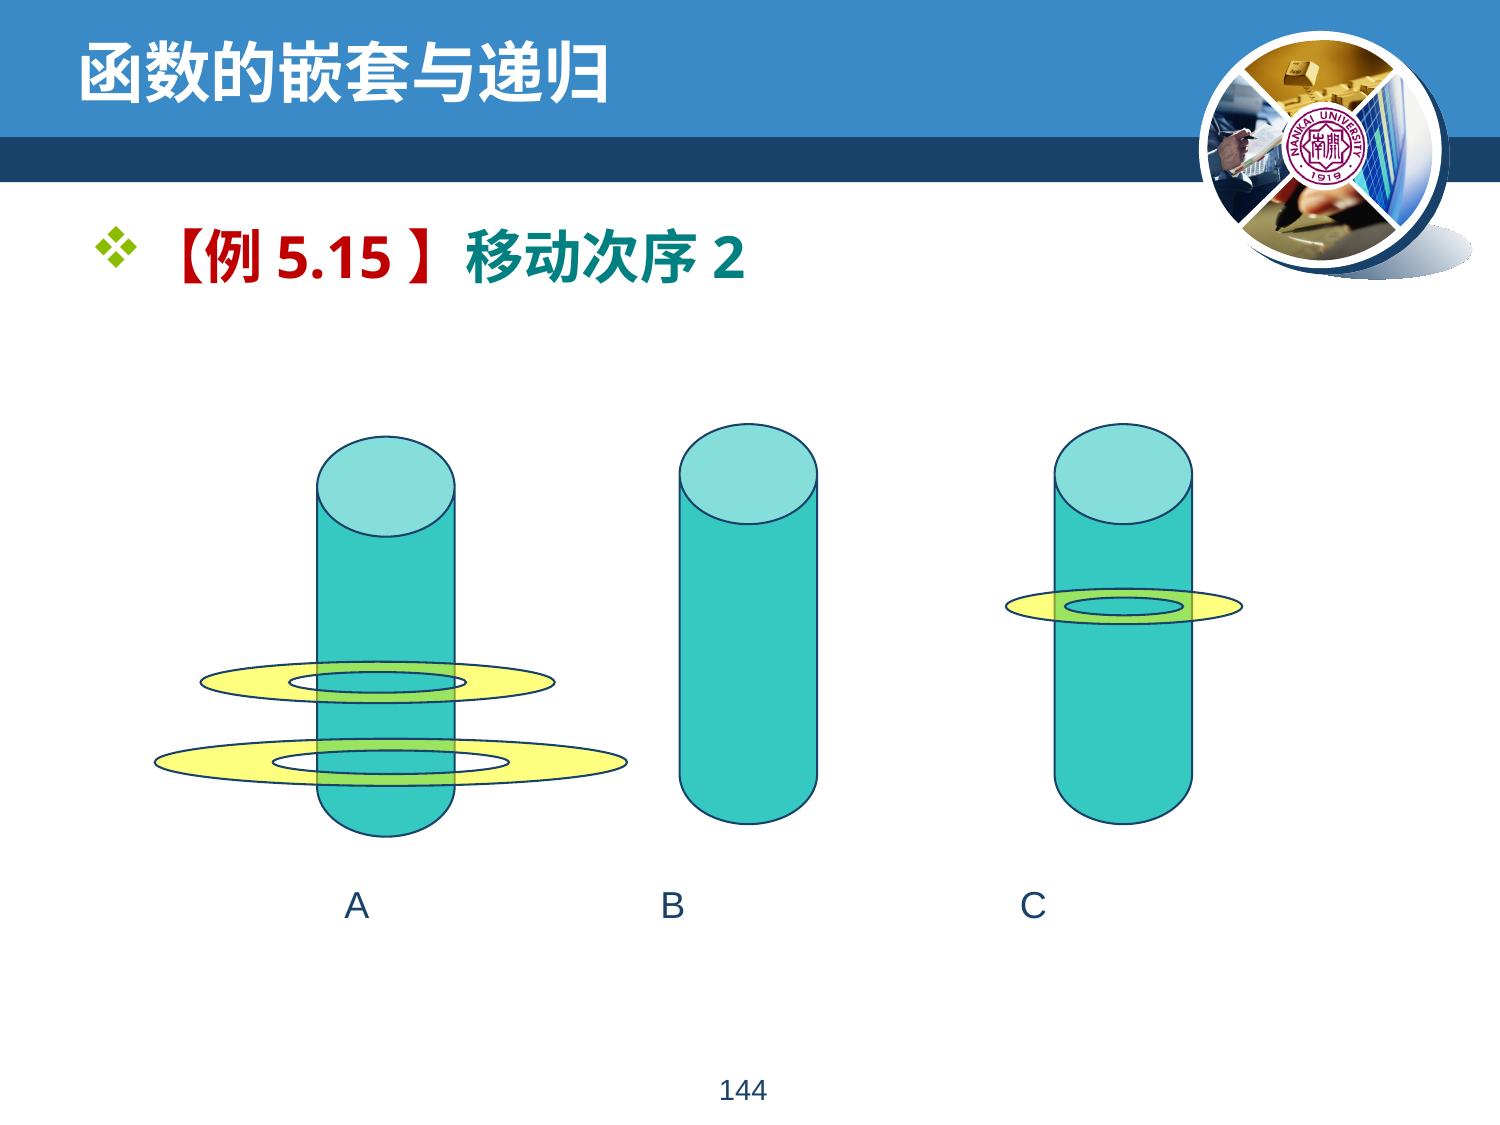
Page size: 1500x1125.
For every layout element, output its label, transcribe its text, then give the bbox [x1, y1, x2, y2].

text_box [1005, 588, 1243, 625]
text_box [317, 702, 455, 739]
text_box [154, 738, 628, 786]
text_box A B C [329, 874, 1230, 934]
text_box [1054, 621, 1193, 825]
title 函数的嵌套与递归 [62, 24, 1275, 118]
list 【例5.15】移动次序2 [75, 212, 1413, 305]
text_box [317, 785, 455, 837]
text_box [317, 673, 455, 692]
text_box [1066, 598, 1182, 615]
text_box [200, 661, 555, 704]
text_box [1054, 424, 1193, 592]
slide_number 143 [607, 1063, 879, 1112]
text_box [317, 436, 455, 663]
text_box [679, 424, 818, 825]
text_box [317, 751, 455, 774]
picture [1207, 40, 1433, 213]
